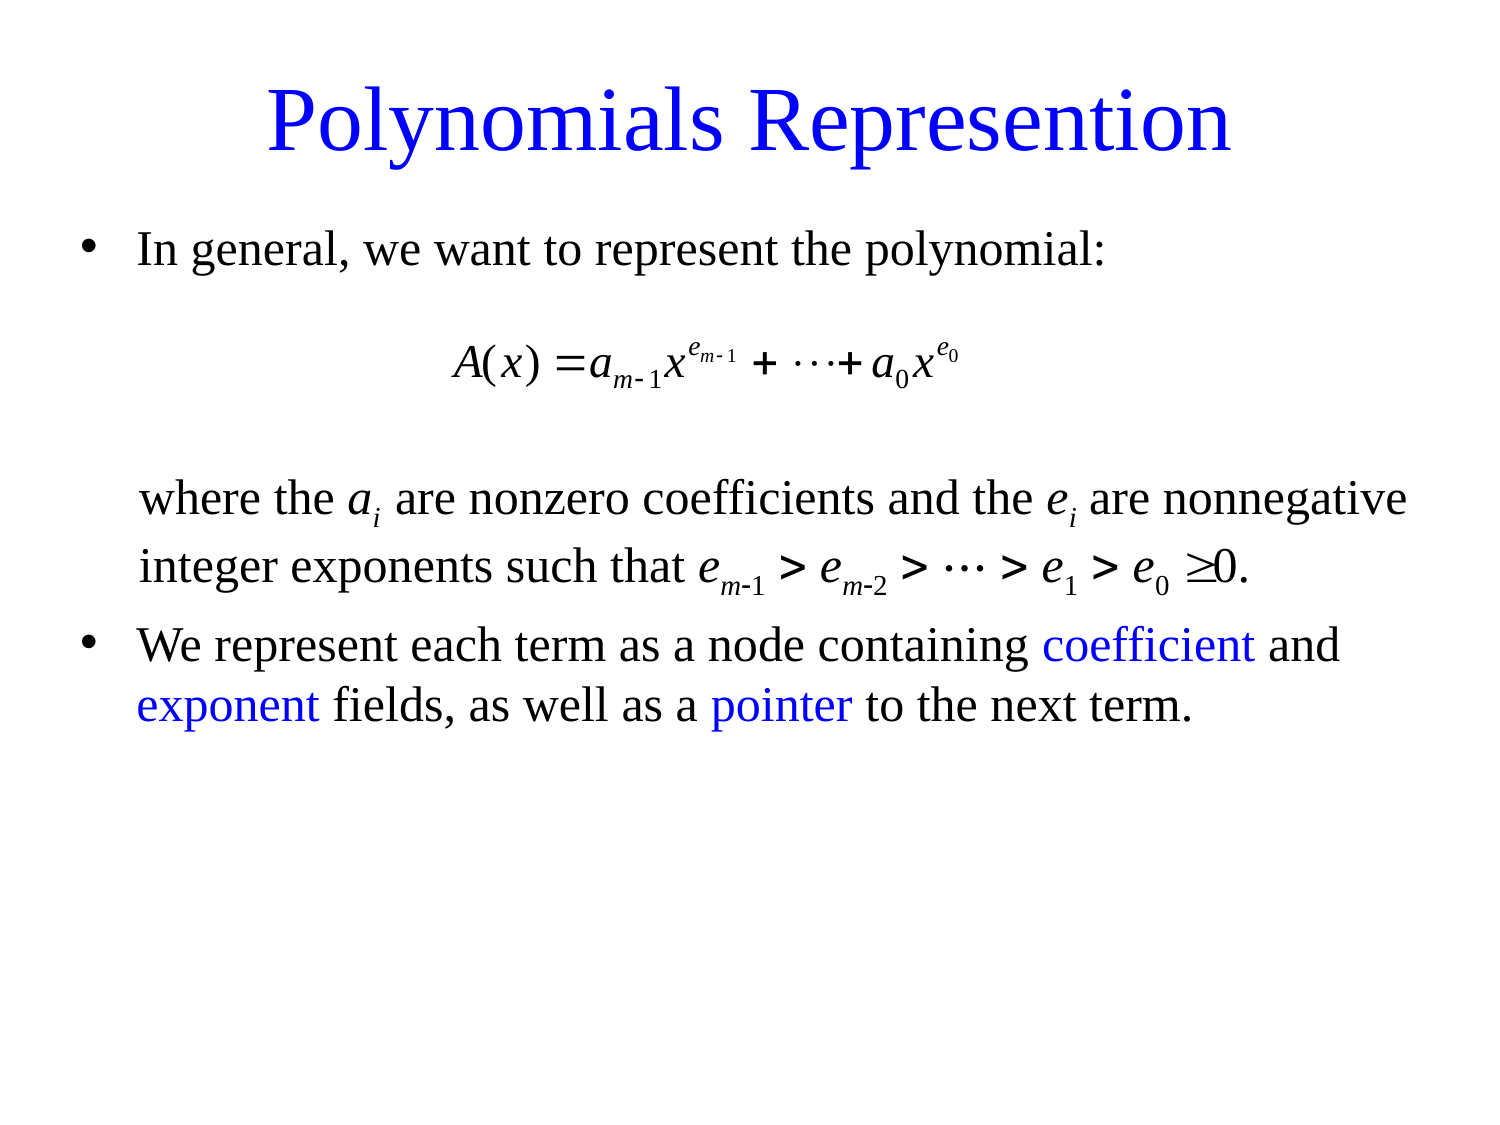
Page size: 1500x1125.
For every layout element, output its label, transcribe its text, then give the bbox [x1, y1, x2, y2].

title Polynomials Represention [64, 42, 1436, 185]
list In general, we want to represent the polynomial: where the ai are nonzero coefficients and the ei are nonnegative integer exponents such that em-1 > em-2 > ⋯ > e1 > e0  0. We represent each term as a node containing coefficient and exponent fields, as well as a pointer to the next term. [64, 207, 1436, 705]
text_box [442, 326, 969, 401]
